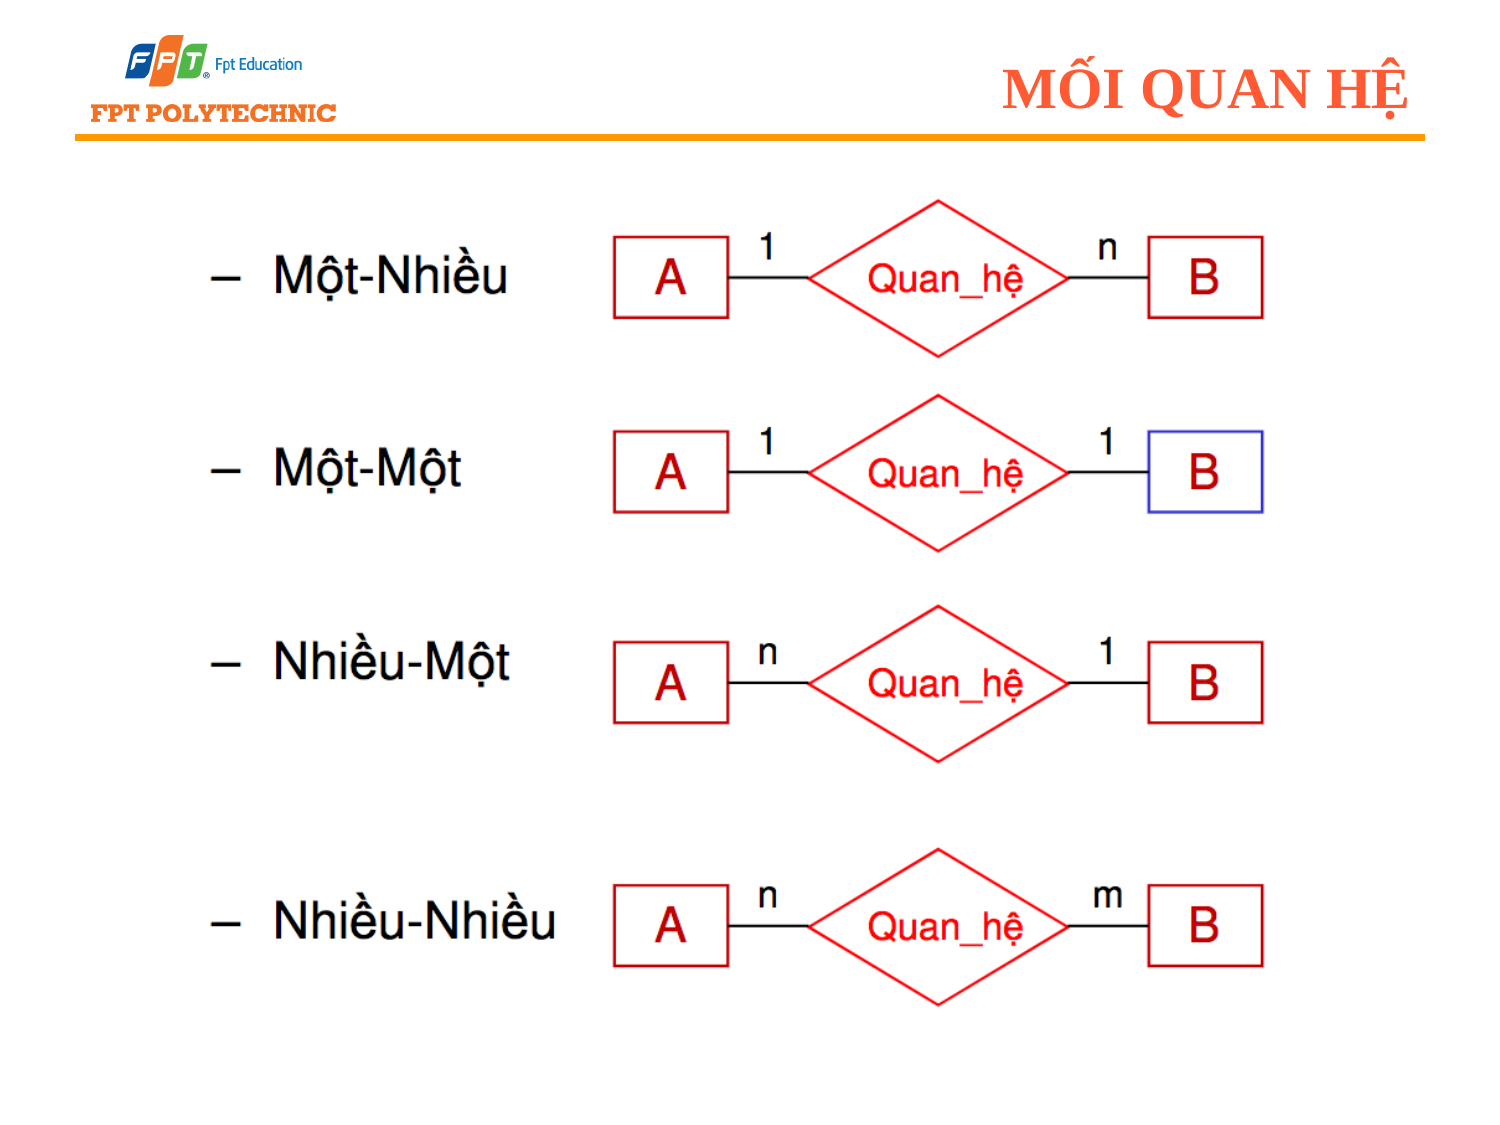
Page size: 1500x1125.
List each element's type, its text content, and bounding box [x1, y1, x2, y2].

title Mối quan hệ [337, 45, 1425, 125]
picture [91, 35, 338, 122]
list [74, 174, 1426, 1038]
